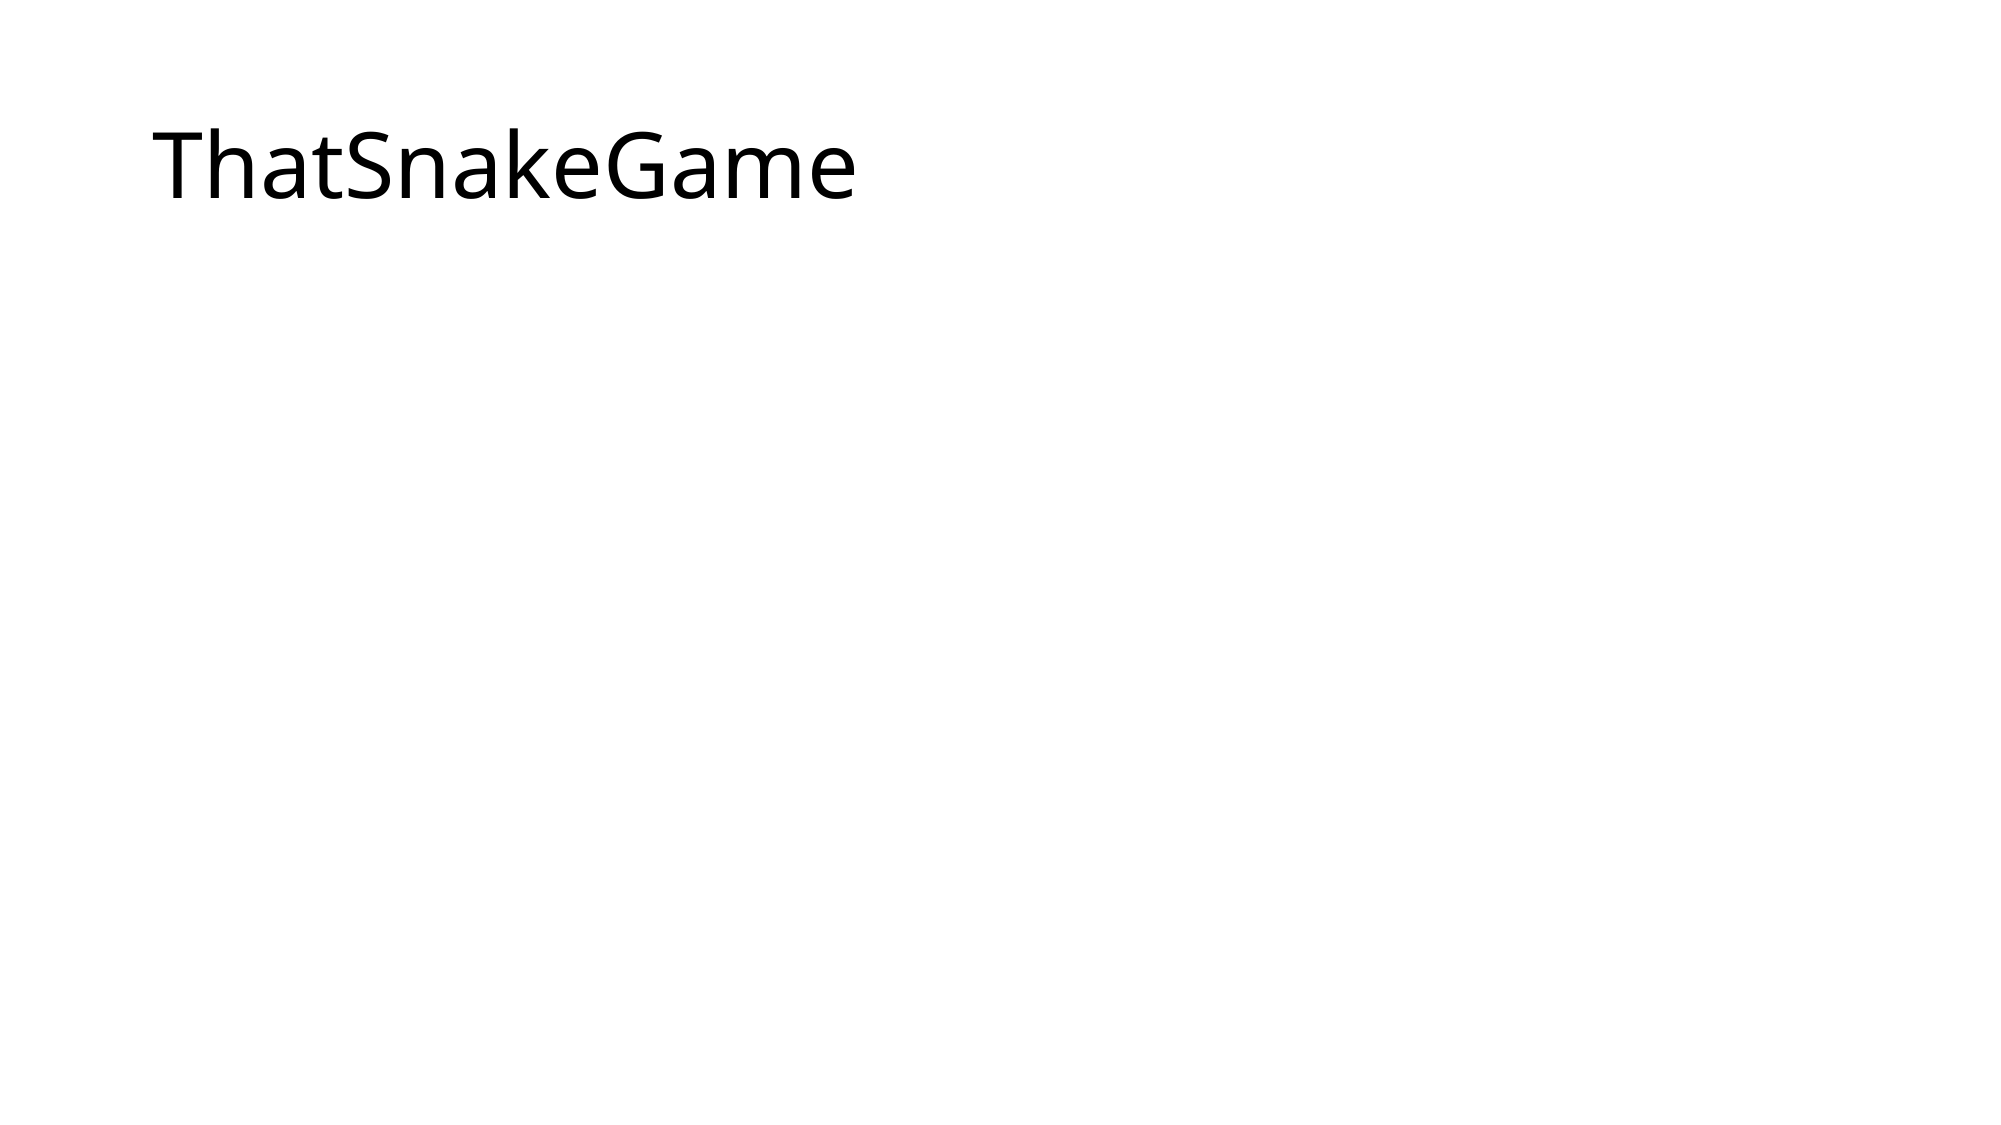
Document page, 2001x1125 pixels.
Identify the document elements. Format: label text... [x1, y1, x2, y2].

title ThatSnakeGame [137, 59, 1863, 278]
